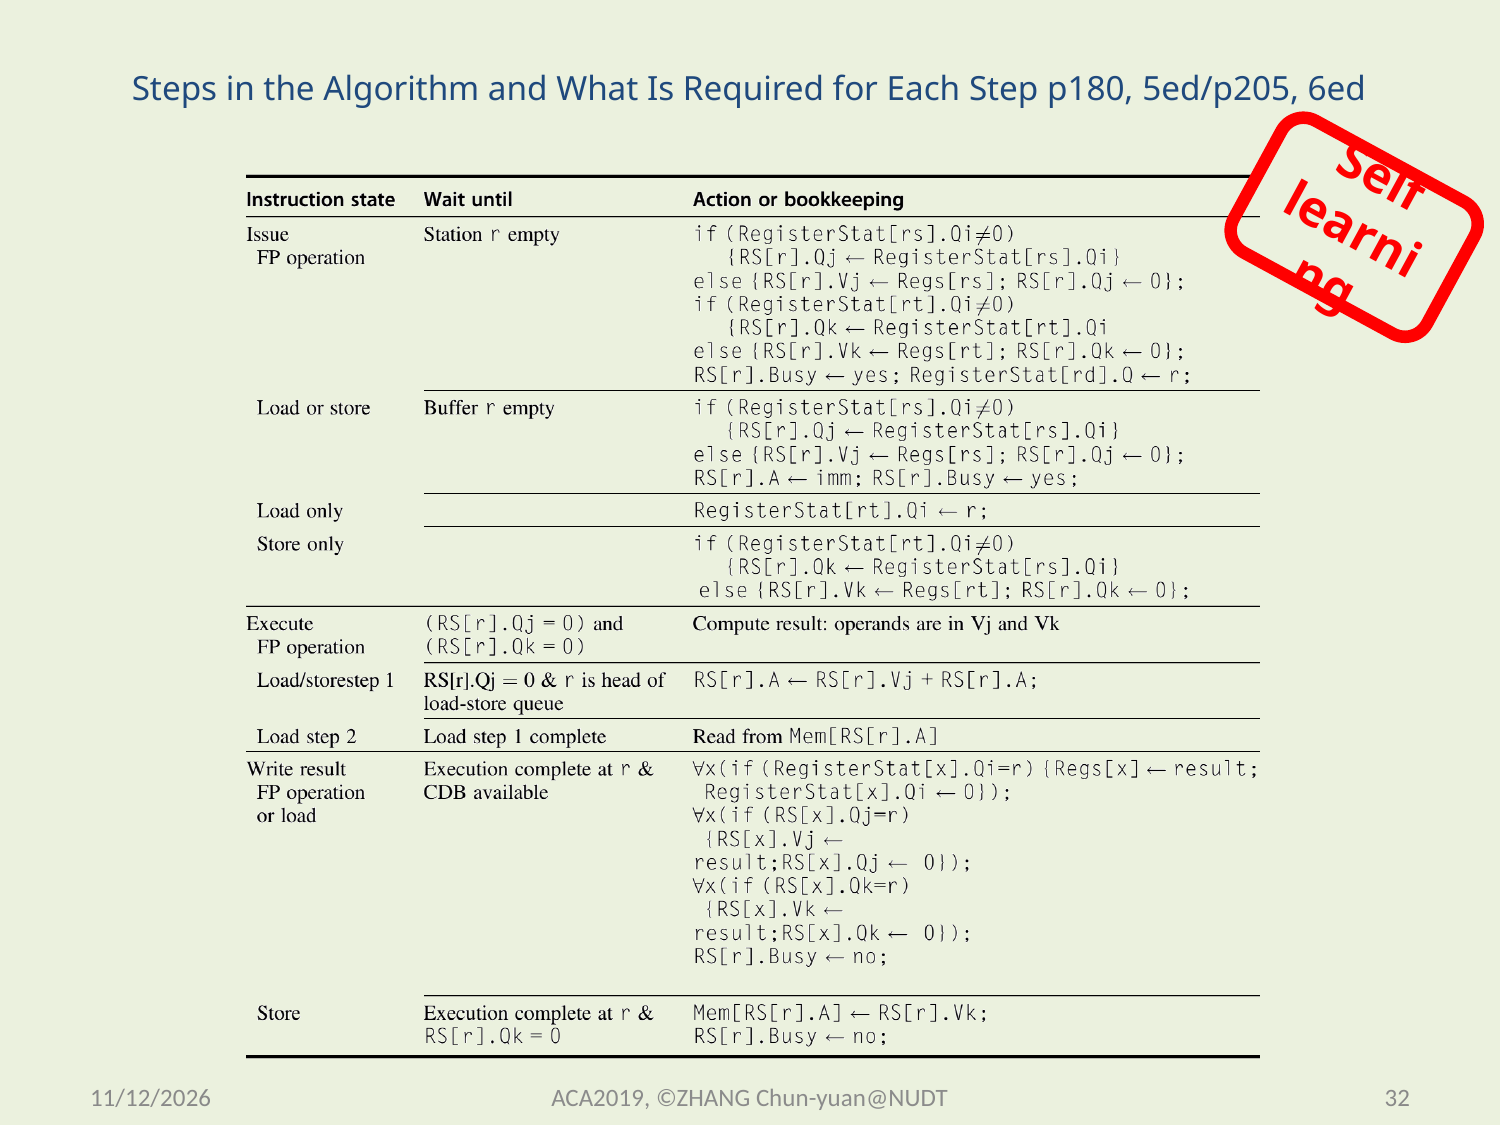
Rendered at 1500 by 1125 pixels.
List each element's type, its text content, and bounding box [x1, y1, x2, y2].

footer ACA2019, ©ZHANG Chun-yuan@NUDT [512, 1069, 988, 1125]
text_box Self learning [1257, 115, 1480, 339]
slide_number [75, 1066, 425, 1125]
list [239, 172, 1261, 1062]
slide_number 32 [1074, 1066, 1425, 1125]
title Steps in the Algorithm and What Is Required for Each Step p180, 5ed/p205, 6ed [75, 28, 1425, 147]
